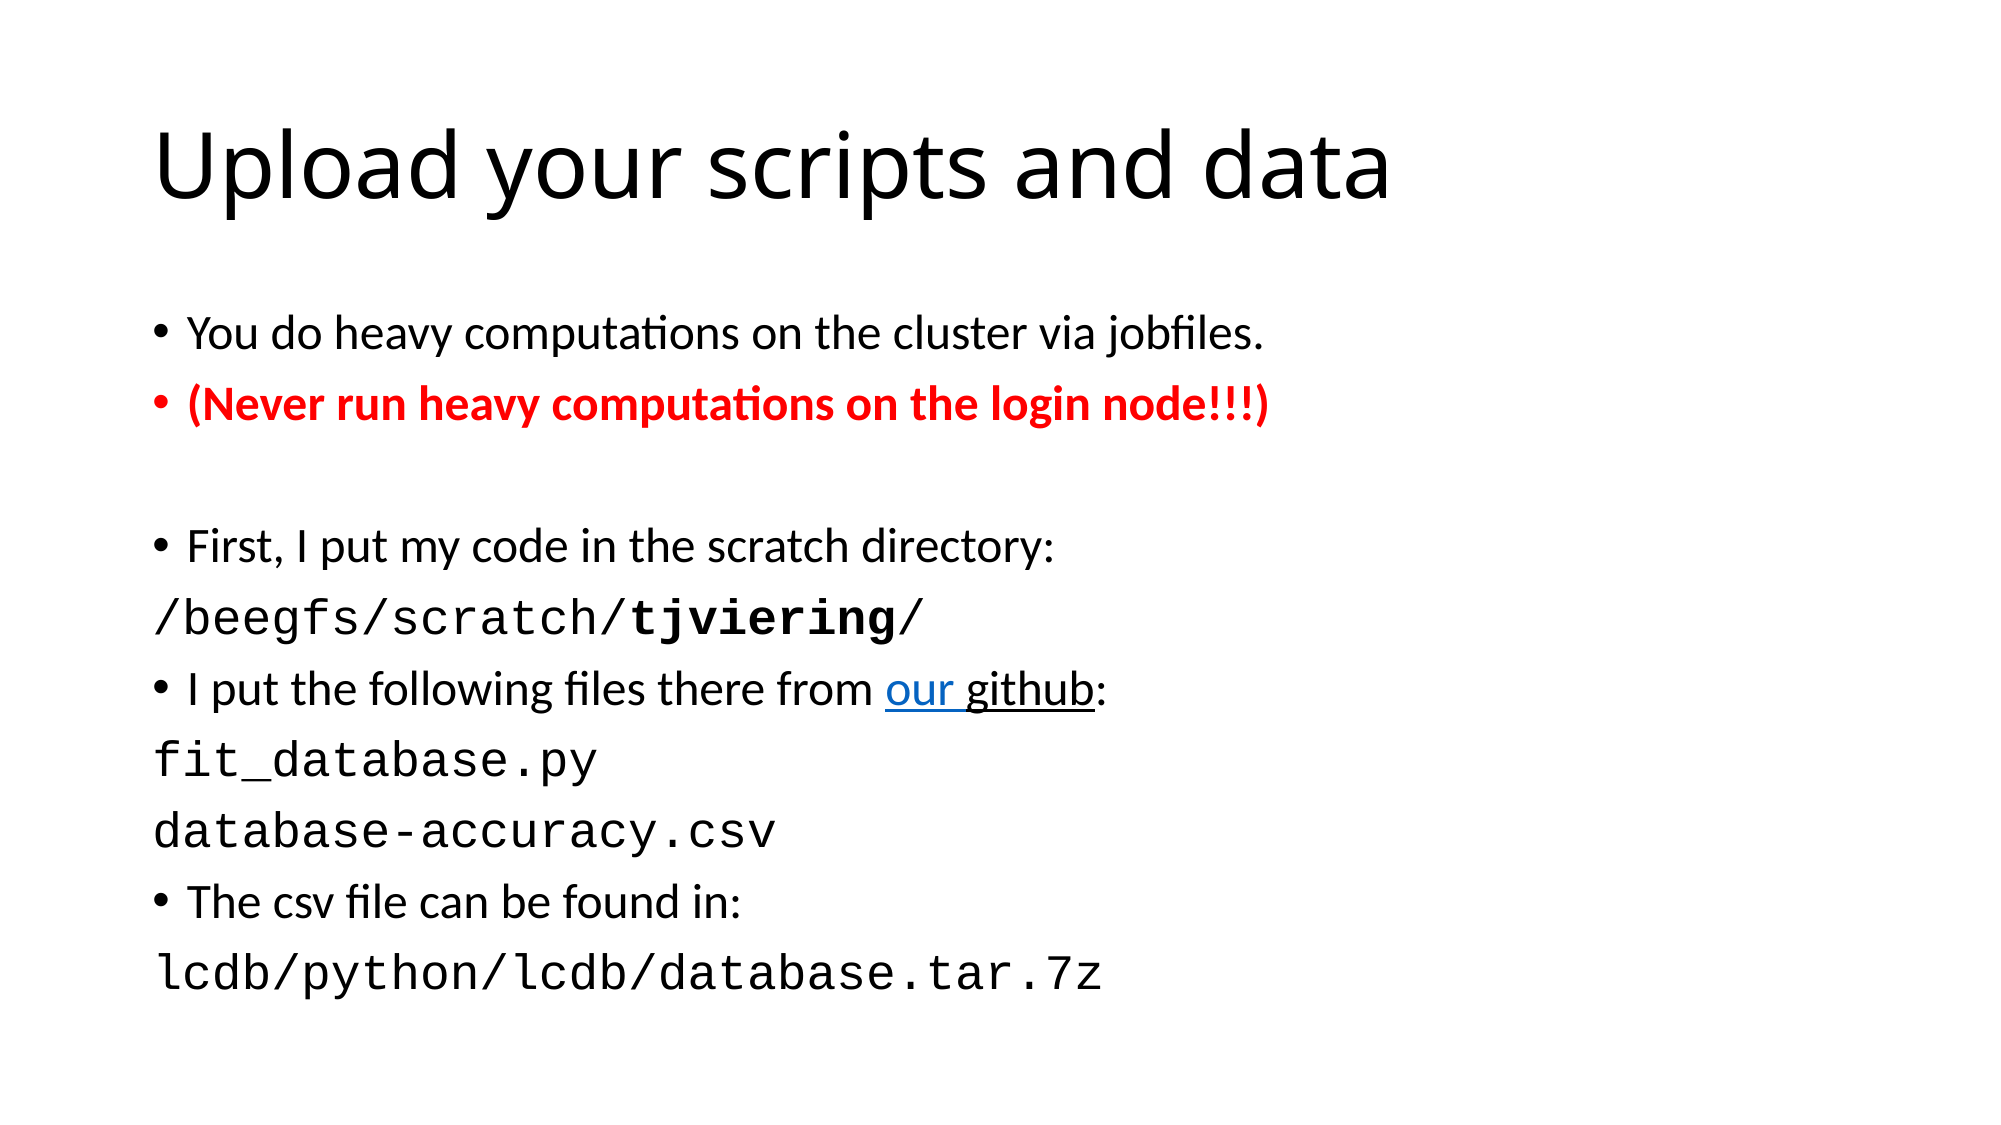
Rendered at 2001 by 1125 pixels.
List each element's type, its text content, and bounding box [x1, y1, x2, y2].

title Upload your scripts and data [137, 59, 1863, 278]
list You do heavy computations on the cluster via jobfiles. (Never run heavy computations on the login node!!!) First, I put my code in the scratch directory: /beegfs/scratch/tjviering/ I put the following files there from our github: fit_database.py database-accuracy.csv The csv file can be found in: lcdb/python/lcdb/database.tar.7z [137, 299, 1863, 1014]
